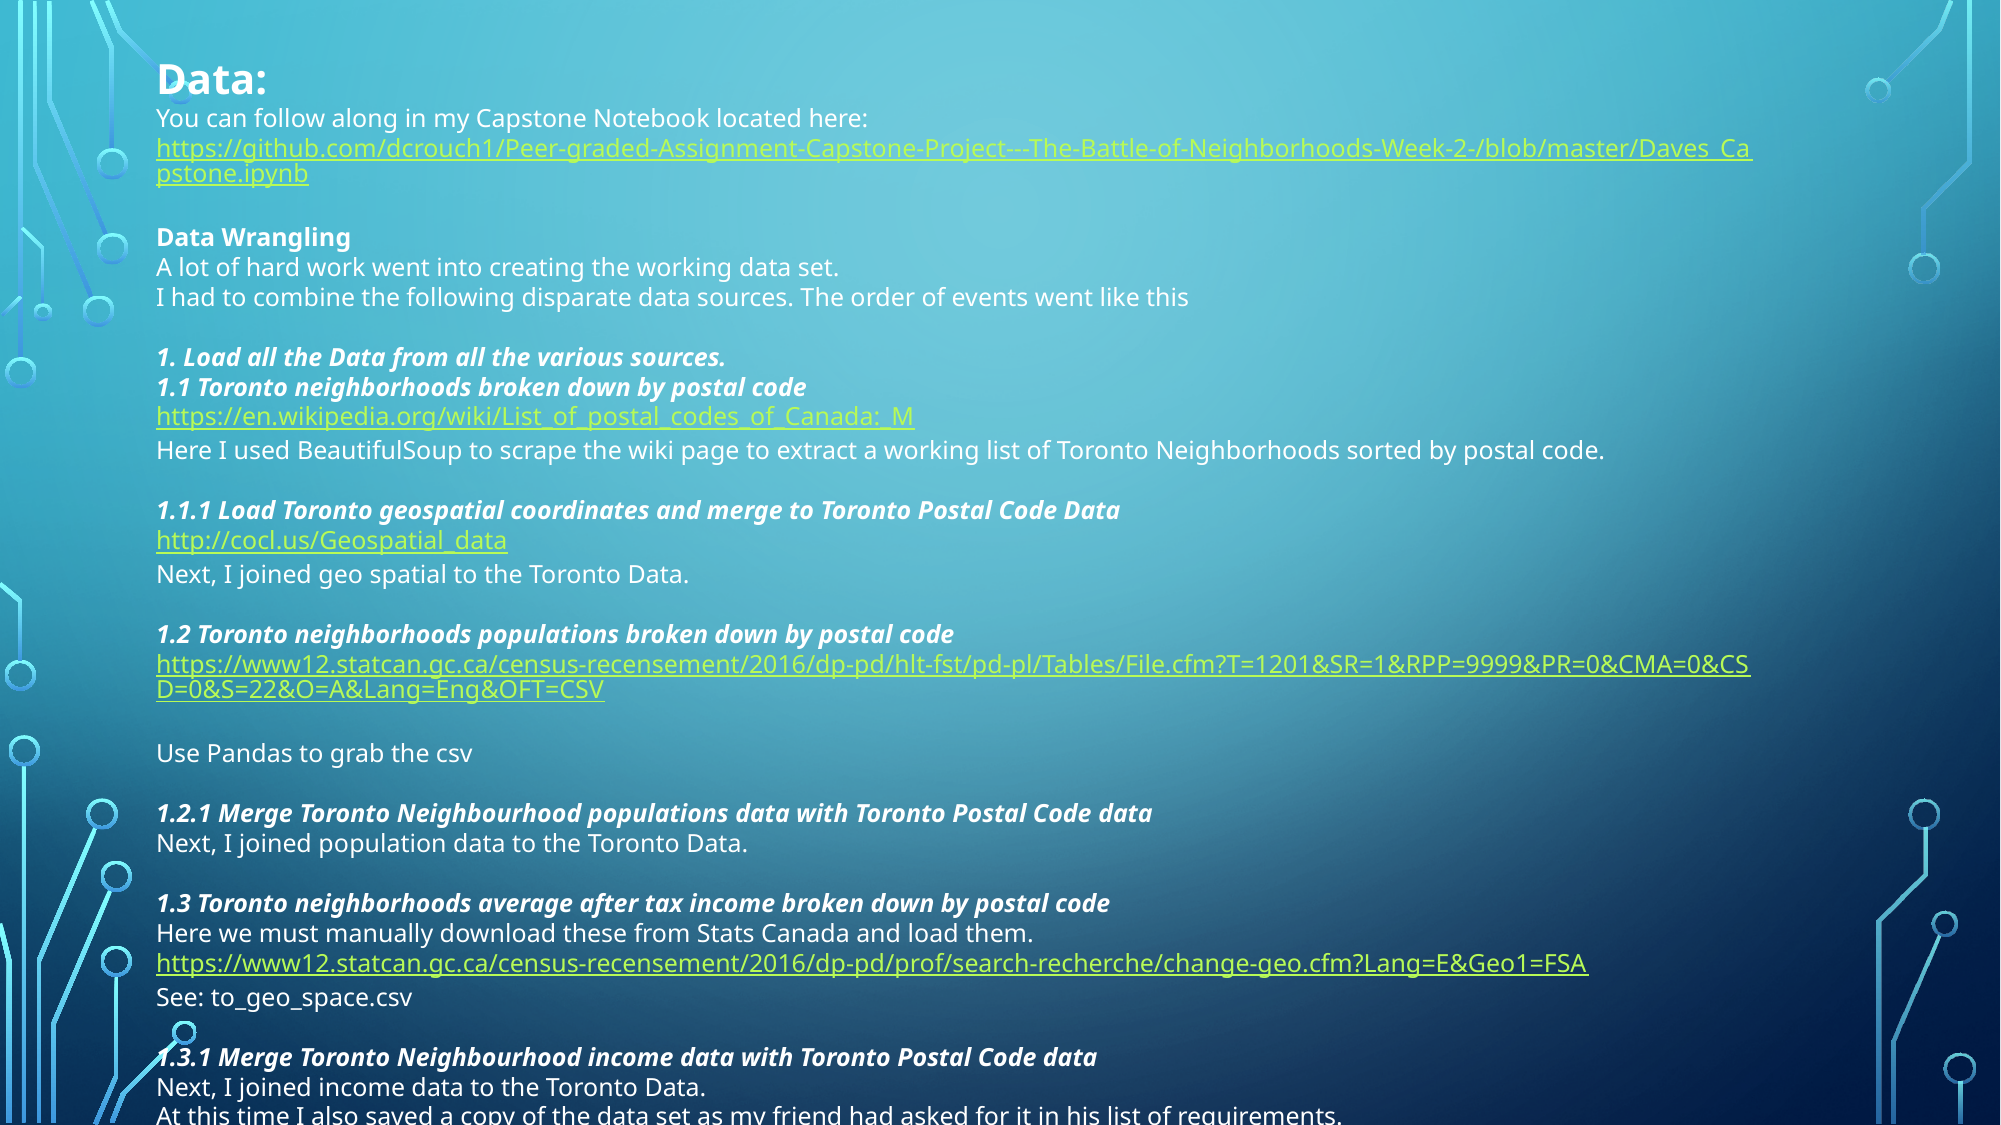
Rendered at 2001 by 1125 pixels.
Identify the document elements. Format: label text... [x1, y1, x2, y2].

text_box Data: You can follow along in my Capstone Notebook located here: https://github.com/dcrouch1/Peer-graded-Assignment-Capstone-Project---The-Battle-of-Neighborhoods-Week-2-/blob/master/Daves_Capstone.ipynb Data Wrangling A lot of hard work went into creating the working data set. I had to combine the following disparate data sources. The order of events went like this 1. Load all the Data from all the various sources. 1.1 Toronto neighborhoods broken down by postal code https://en.wikipedia.org/wiki/List_of_postal_codes_of_Canada:_M Here I used BeautifulSoup to scrape the wiki page to extract a working list of Toronto Neighborhoods sorted by postal code. 1.1.1 Load Toronto geospatial coordinates and merge to Toronto Postal Code Data http://cocl.us/Geospatial_data Next, I joined geo spatial to the Toronto Data. 1.2 Toronto neighborhoods populations broken down by postal code https://www12.statcan.gc.ca/census-recensement/2016/dp-pd/hlt-fst/pd-pl/Tables/File.cfm?T=1201&SR=1&RPP=9999&PR=0&CMA=0&CSD=0&S=22&O=A&Lang=Eng&OFT=CSV Use Pandas to grab the csv 1.2.1 Merge Toronto Neighbourhood populations data with Toronto Postal Code data Next, I joined population data to the Toronto Data. 1.3 Toronto neighborhoods average after tax income broken down by postal code Here we must manually download these from Stats Canada and load them. https://www12.statcan.gc.ca/census-recensement/2016/dp-pd/prof/search-recherche/change-geo.cfm?Lang=E&Geo1=FSA See: to_geo_space.csv 1.3.1 Merge Toronto Neighbourhood income data with Toronto Postal Code data Next, I joined income data to the Toronto Data. At this time I also saved a copy of the data set as my friend had asked for it in his list of requirements. See: TO_Affluence.csv [141, 45, 1776, 1119]
